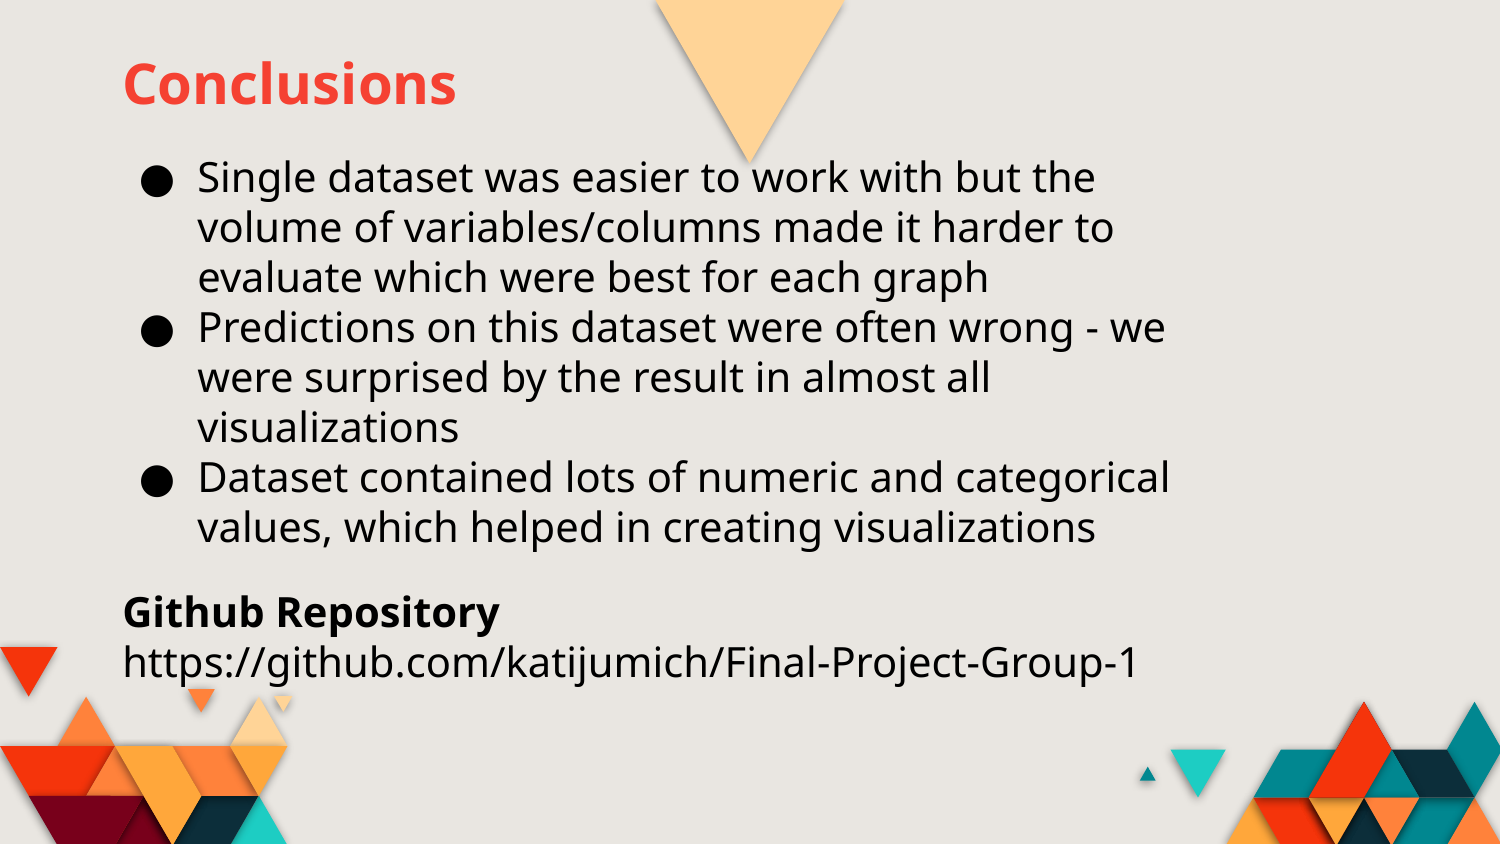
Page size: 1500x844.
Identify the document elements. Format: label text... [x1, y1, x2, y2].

text_box Conclusions Single dataset was easier to work with but the volume of variables/columns made it harder to evaluate which were best for each graph Predictions on this dataset were often wrong - we were surprised by the result in almost all visualizations Dataset contained lots of numeric and categorical values, which helped in creating visualizations Github Repository https://github.com/katijumich/Final-Project-Group-1 [107, 33, 1202, 701]
